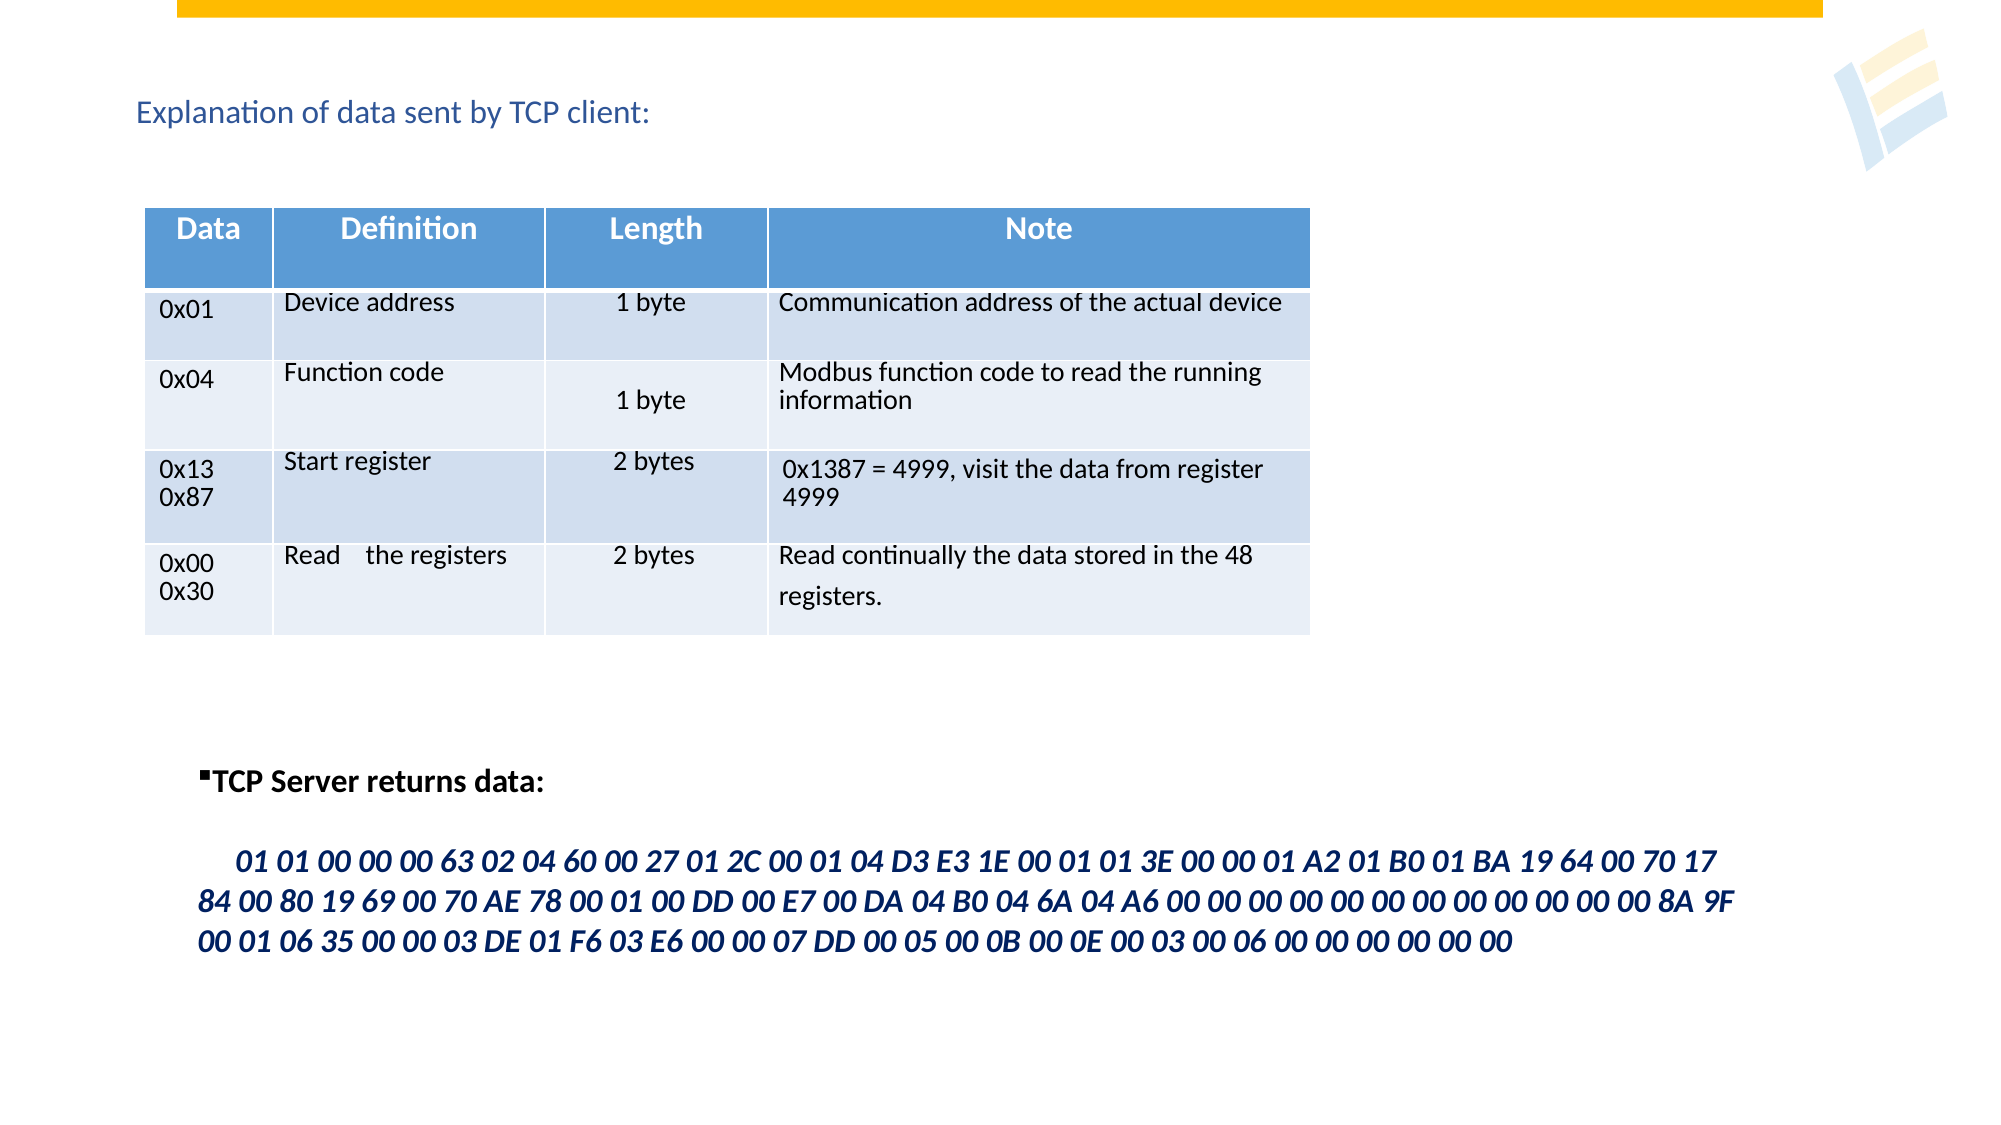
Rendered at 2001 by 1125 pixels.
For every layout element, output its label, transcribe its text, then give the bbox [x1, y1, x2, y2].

table_cell Communication address of the actual device [769, 293, 1310, 360]
text_box TCP Server returns data: 01 01 00 00 00 63 02 04 60 00 27 01 2C 00 01 04 D3 E3 1E 00 01 01 3E 00 00 01 A2 01 B0 01 BA 19 64 00 70 17 84 00 80 19 69 00 70 AE 78 00 01 00 DD 00 E7 00 DA 04 B0 04 6A 04 A6 00 00 00 00 00 00 00 00 00 00 00 00 8A 9F 00 01 06 35 00 00 03 DE 01 F6 03 E6 00 00 07 DD 00 05 00 0B 00 0E 00 03 00 06 00 00 00 00 00 00 [144, 751, 1767, 967]
table_cell 2 bytes [546, 451, 767, 543]
table_header Data [145, 208, 272, 288]
table_cell 0x1387 = 4999, visit the data from register 4999 [769, 451, 1310, 543]
table_cell 0x13 0x87 [145, 451, 272, 543]
table_cell 2 bytes [546, 545, 767, 635]
text_box [176, 0, 1824, 19]
text_box Explanation of data sent by TCP client: [121, 83, 1483, 138]
table_cell 0x01 [145, 293, 272, 360]
table_cell Start register [274, 451, 544, 543]
table_cell 0x00 0x30 [145, 545, 272, 635]
table_header Note [769, 208, 1310, 288]
table_header Length [546, 208, 767, 288]
table_cell Function code [274, 361, 544, 449]
table_cell Read continually the data stored in the 48 registers. [769, 545, 1310, 635]
table_cell Modbus function code to read the running information [769, 361, 1310, 449]
table_cell 0x04 [145, 361, 272, 449]
table_cell 1 byte [546, 361, 767, 449]
picture [1831, 20, 1949, 179]
table_cell Read the registers [274, 545, 544, 635]
table_cell 1 byte [546, 293, 767, 360]
table_cell Device address [274, 293, 544, 360]
table_header Definition [274, 208, 544, 288]
